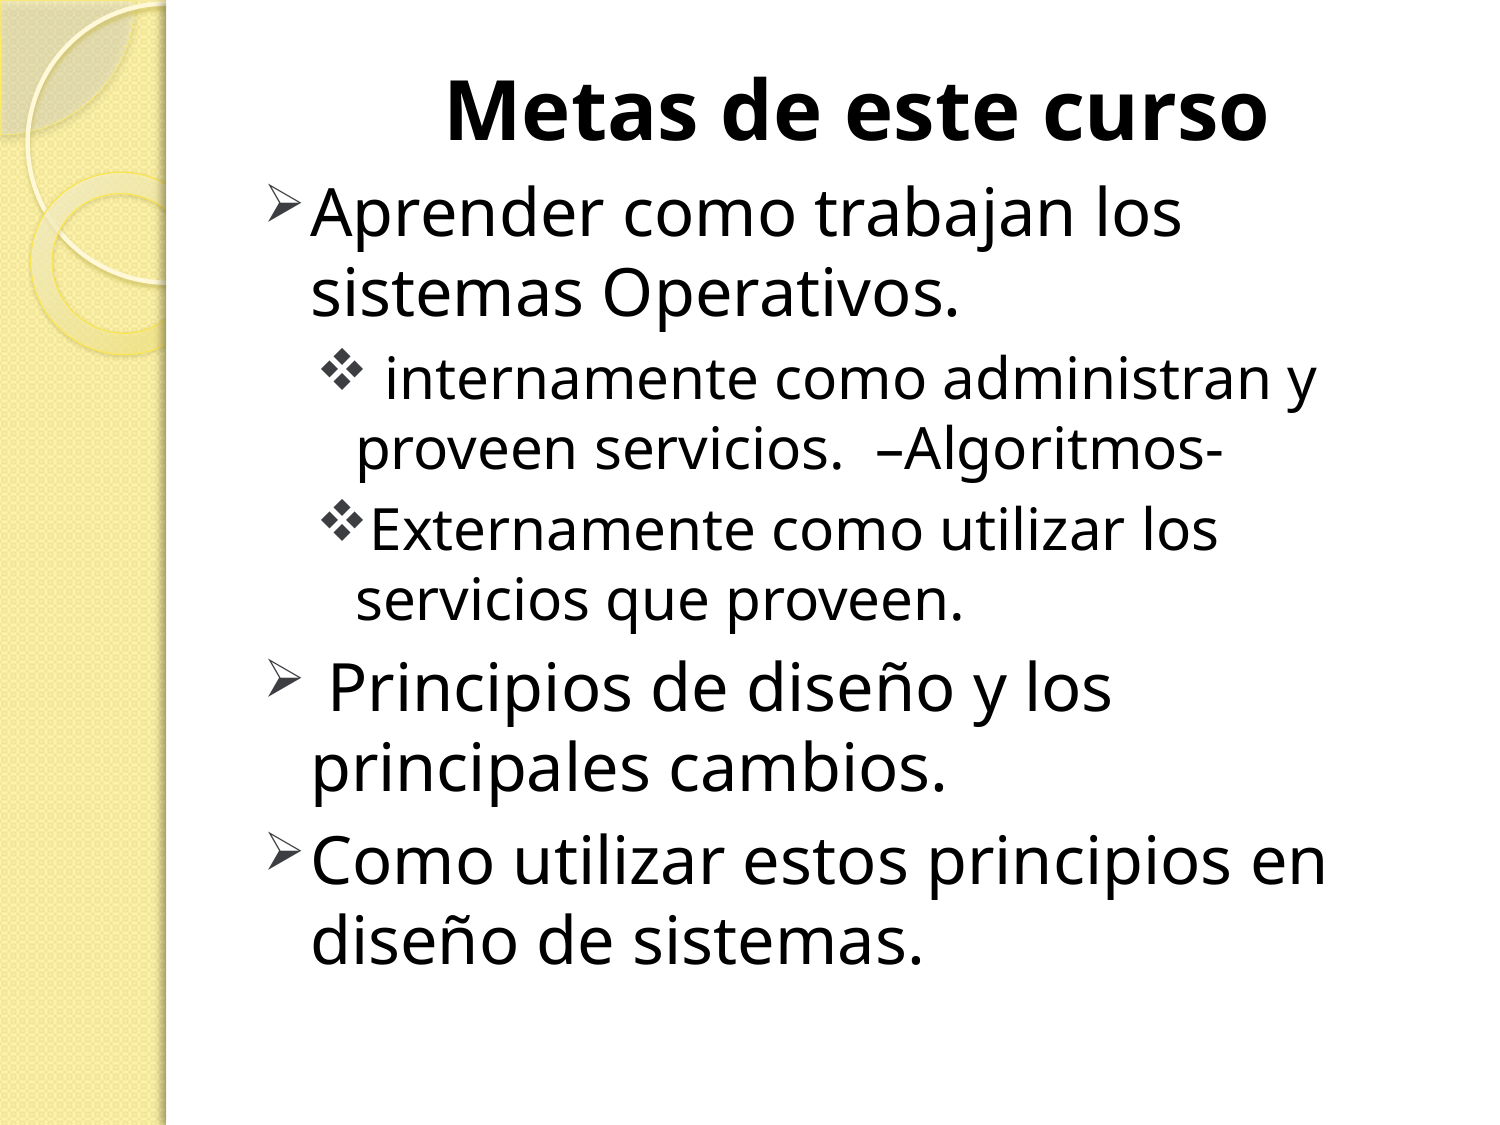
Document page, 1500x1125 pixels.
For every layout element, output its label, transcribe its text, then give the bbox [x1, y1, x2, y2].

list Metas de este curso Aprender como trabajan los sistemas Operativos. internamente como administran y proveen servicios. –Algoritmos- Externamente como utilizar los servicios que proveen. Principios de diseño y los principales cambios. Como utilizar estos principios en diseño de sistemas. [235, 50, 1466, 1125]
